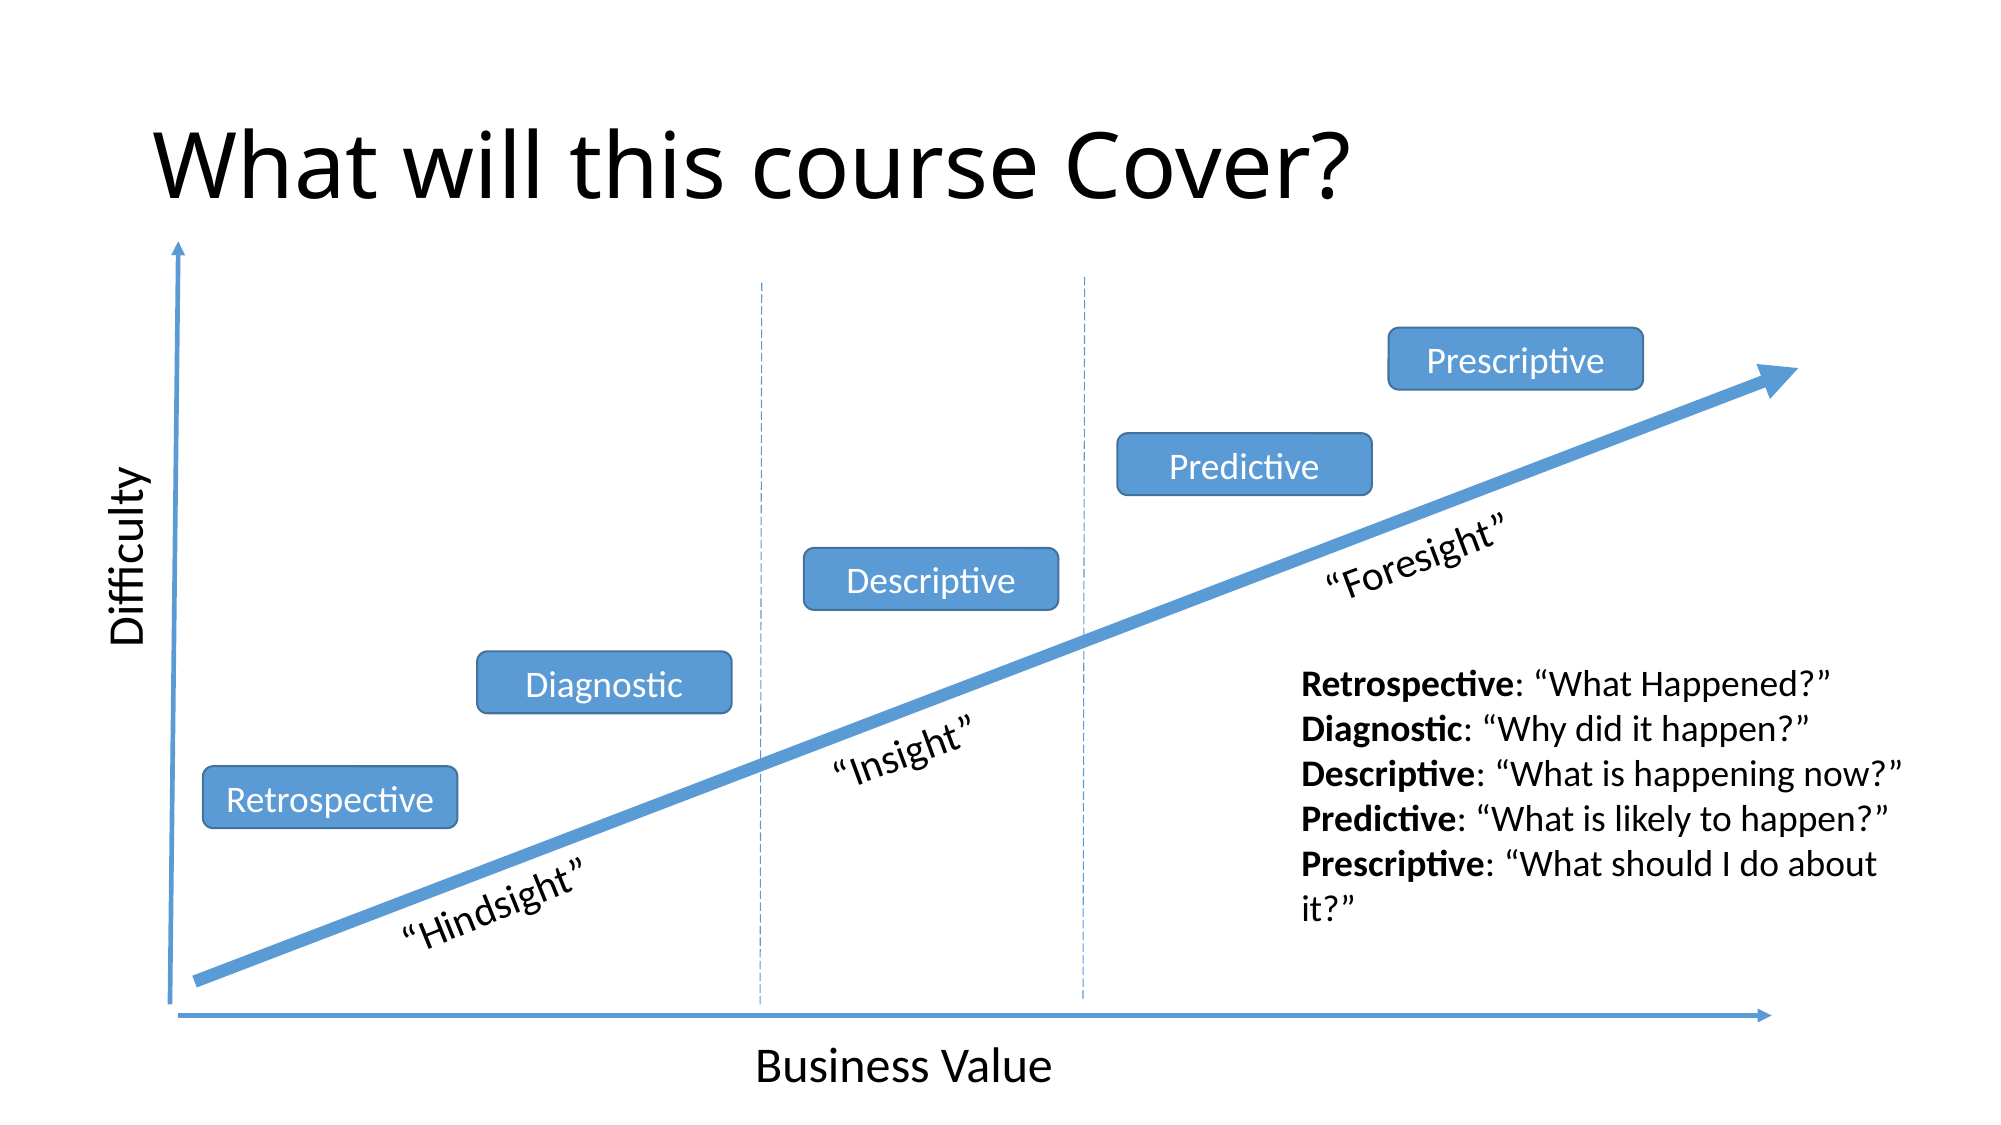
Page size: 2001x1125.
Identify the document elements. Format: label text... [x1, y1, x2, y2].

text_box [169, 241, 179, 1005]
title What will this course Cover? [137, 59, 1863, 278]
text_box Difficulty [85, 413, 161, 700]
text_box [762, 368, 1082, 982]
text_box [194, 368, 760, 982]
text_box Prescriptive [1387, 326, 1645, 368]
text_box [1085, 368, 1799, 982]
text_box Business Value [638, 1024, 1170, 1100]
text_box Retrospective: “What Happened?” Diagnostic: “Why did it happen?” Descriptive: “What is happening now?” Predictive: “What is likely to happen?” Prescriptive: “What should I do about it?” [1799, 651, 1947, 937]
